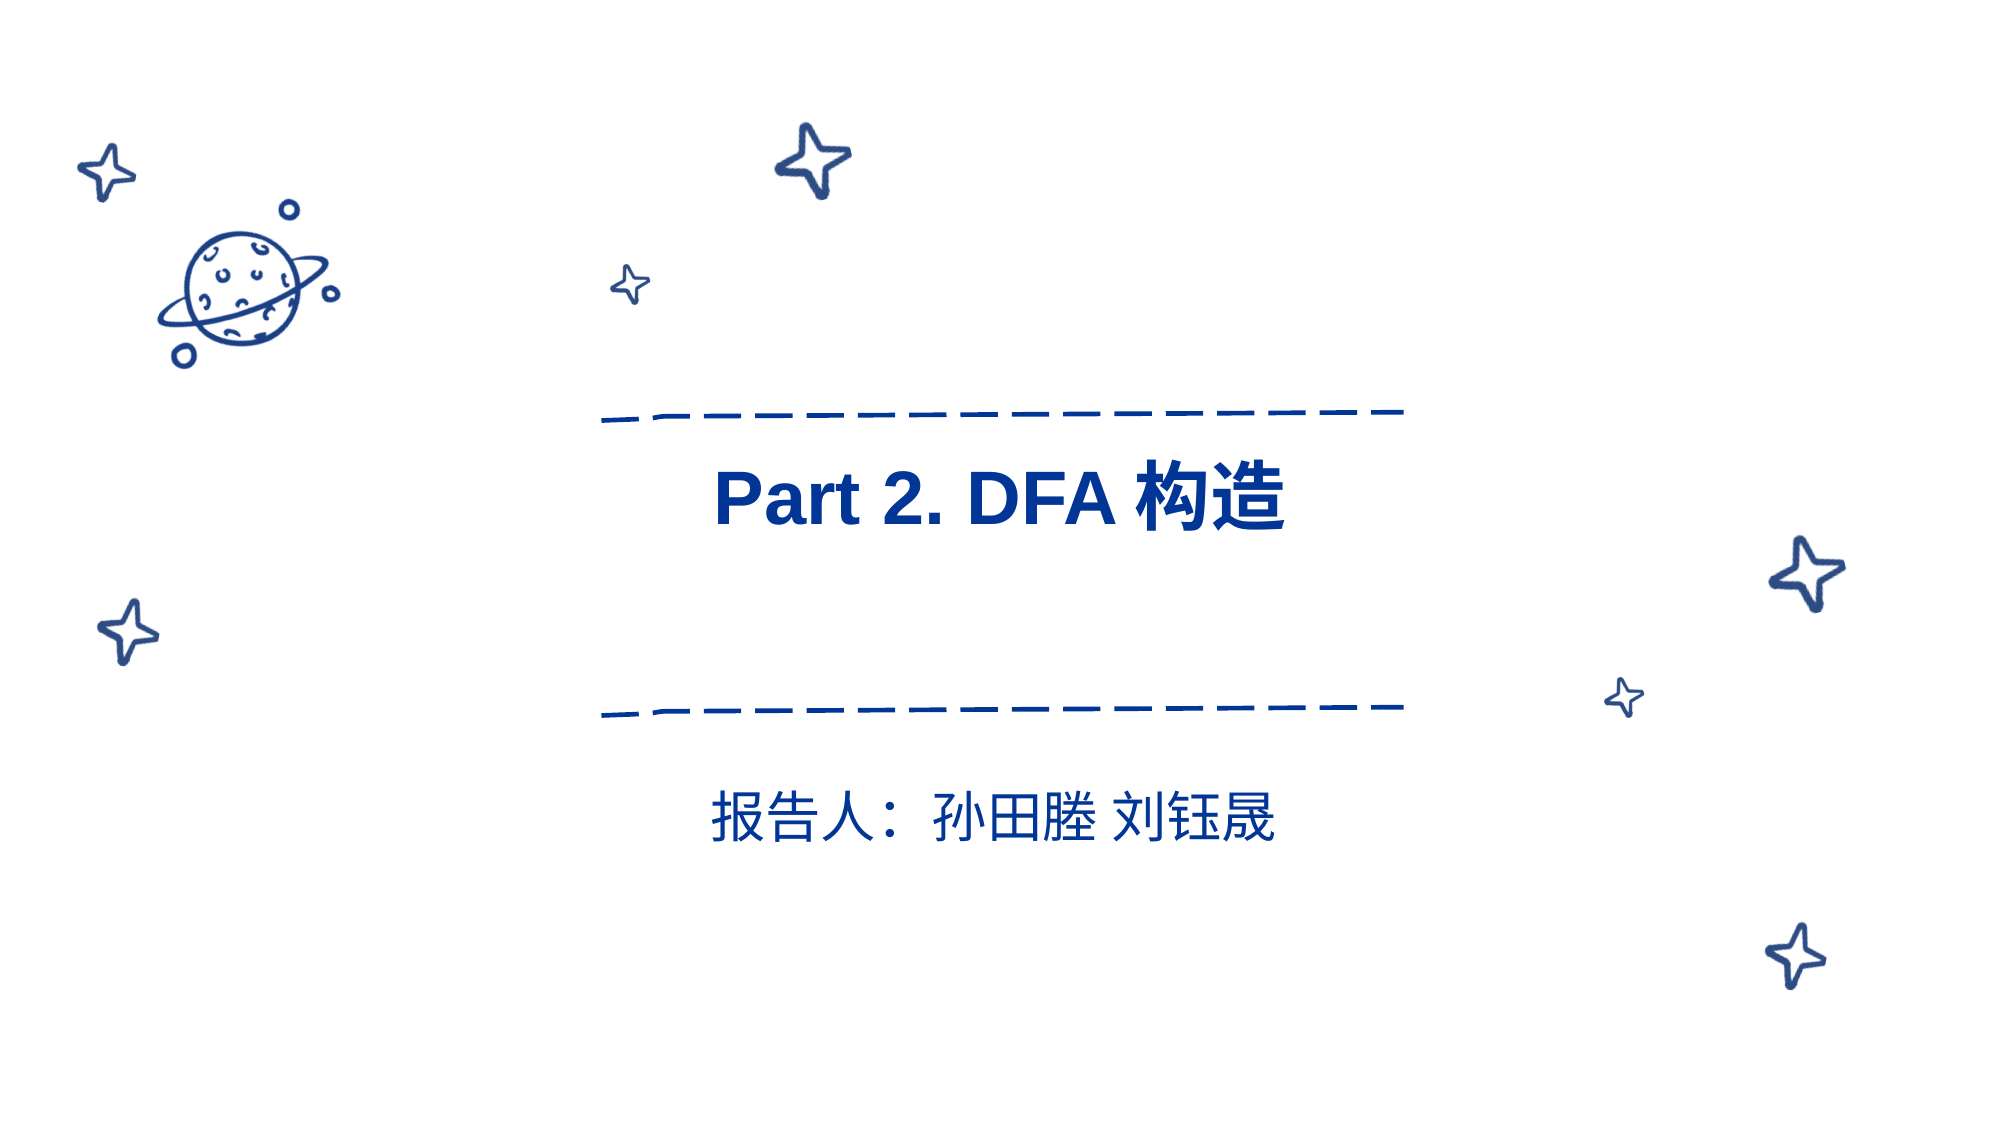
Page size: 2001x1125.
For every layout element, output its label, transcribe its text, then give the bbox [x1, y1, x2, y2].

title 报告人：孙田塍 刘钰晟 [538, 761, 1462, 886]
list Part 2. DFA构造 [538, 422, 1462, 548]
